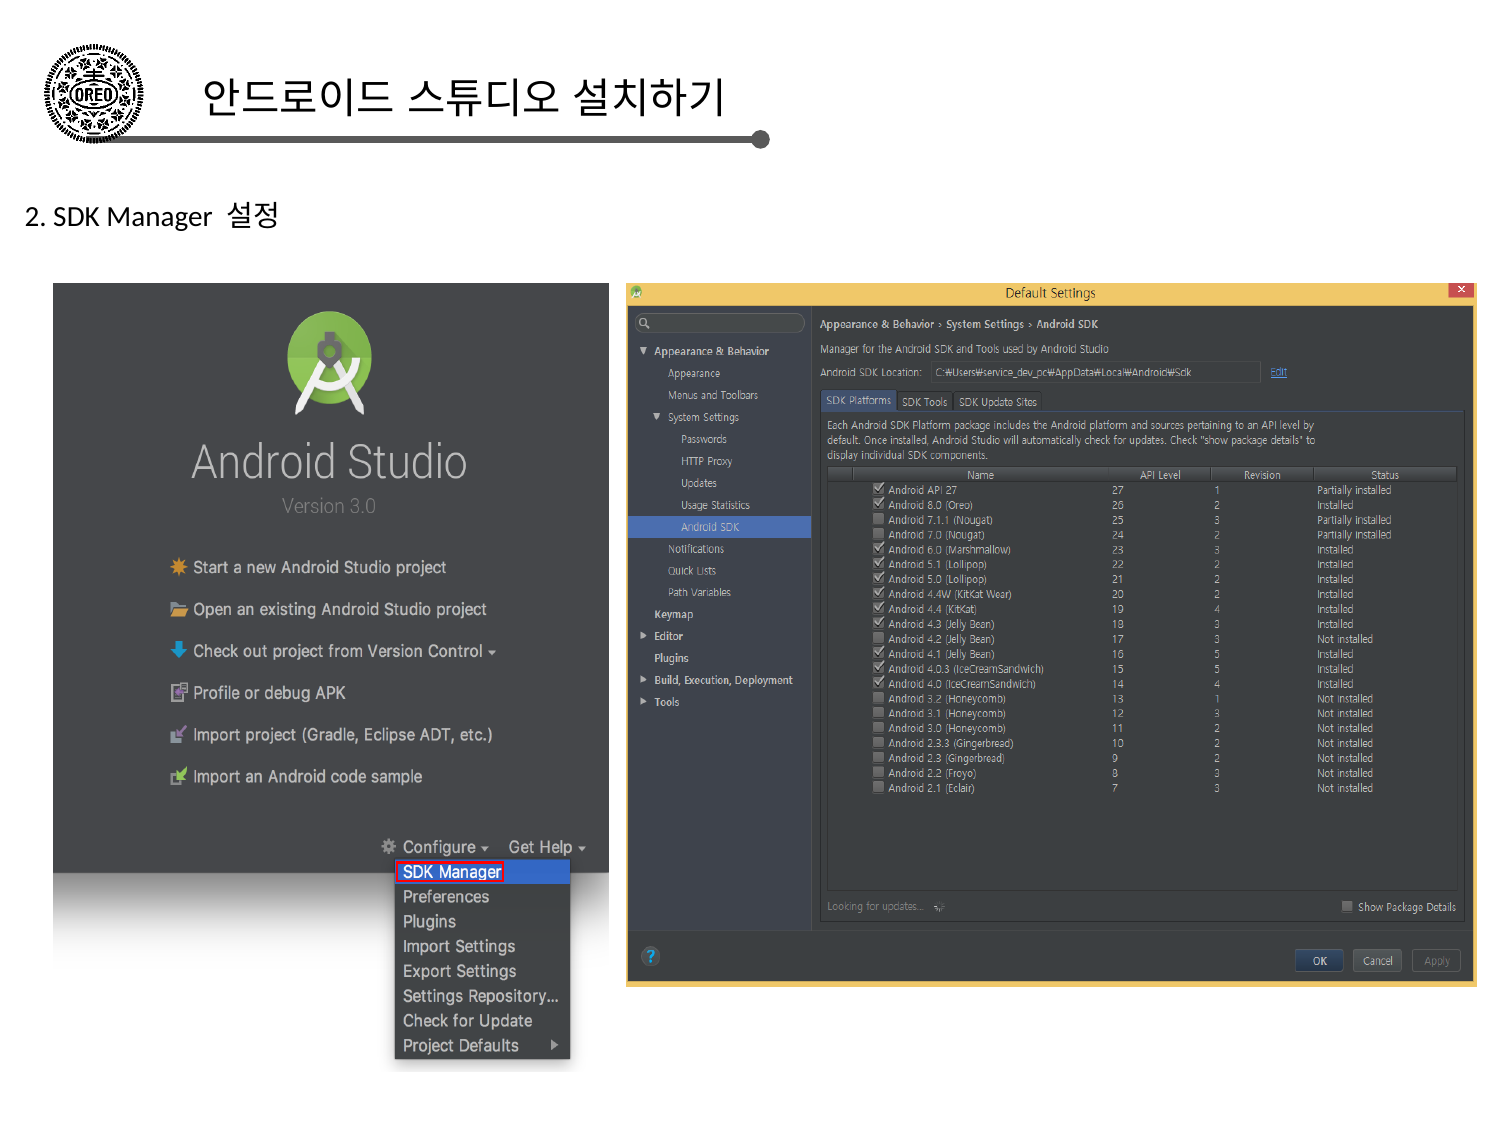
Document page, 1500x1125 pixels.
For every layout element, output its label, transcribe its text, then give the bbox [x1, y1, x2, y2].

picture [41, 41, 146, 146]
text_box 안드로이드 스튜디오 설치하기 [188, 64, 742, 129]
picture [53, 283, 610, 1072]
text_box 2. SDK Manager 설정 [9, 155, 296, 240]
picture [626, 283, 1477, 987]
